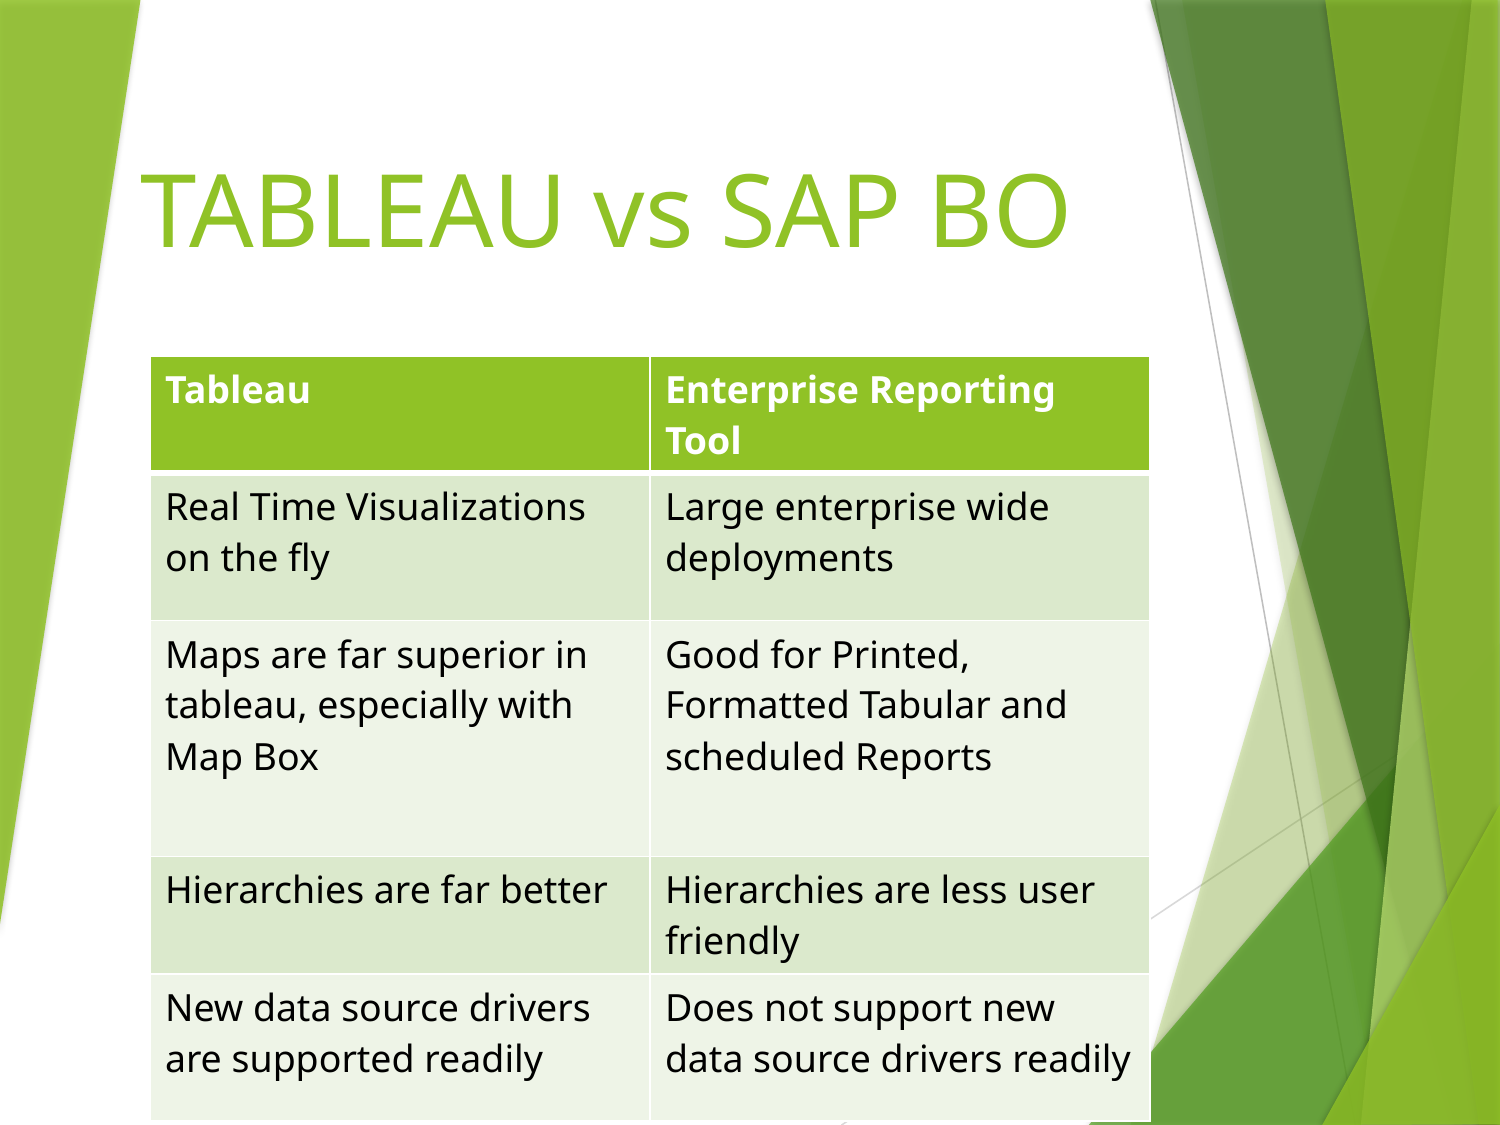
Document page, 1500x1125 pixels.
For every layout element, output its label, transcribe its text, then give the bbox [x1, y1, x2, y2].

table_header Tableau [151, 357, 649, 470]
table_cell Large enterprise wide deployments [651, 476, 1149, 620]
title TABLEAU vs SAP BO [125, 137, 1250, 275]
table_header Enterprise Reporting Tool [651, 357, 1149, 470]
table_cell Maps are far superior in tableau, especially with Map Box [151, 621, 649, 856]
table_cell New data source drivers are supported readily [151, 975, 649, 1120]
table_cell Hierarchies are far better [151, 857, 649, 973]
table_cell Hierarchies are less user friendly [651, 857, 1149, 973]
table_cell Does not support new data source drivers readily [651, 975, 1149, 1120]
subtitle [87, 350, 1450, 1088]
table_cell Good for Printed, Formatted Tabular and scheduled Reports [651, 621, 1149, 856]
table_cell Real Time Visualizations on the fly [151, 476, 649, 620]
